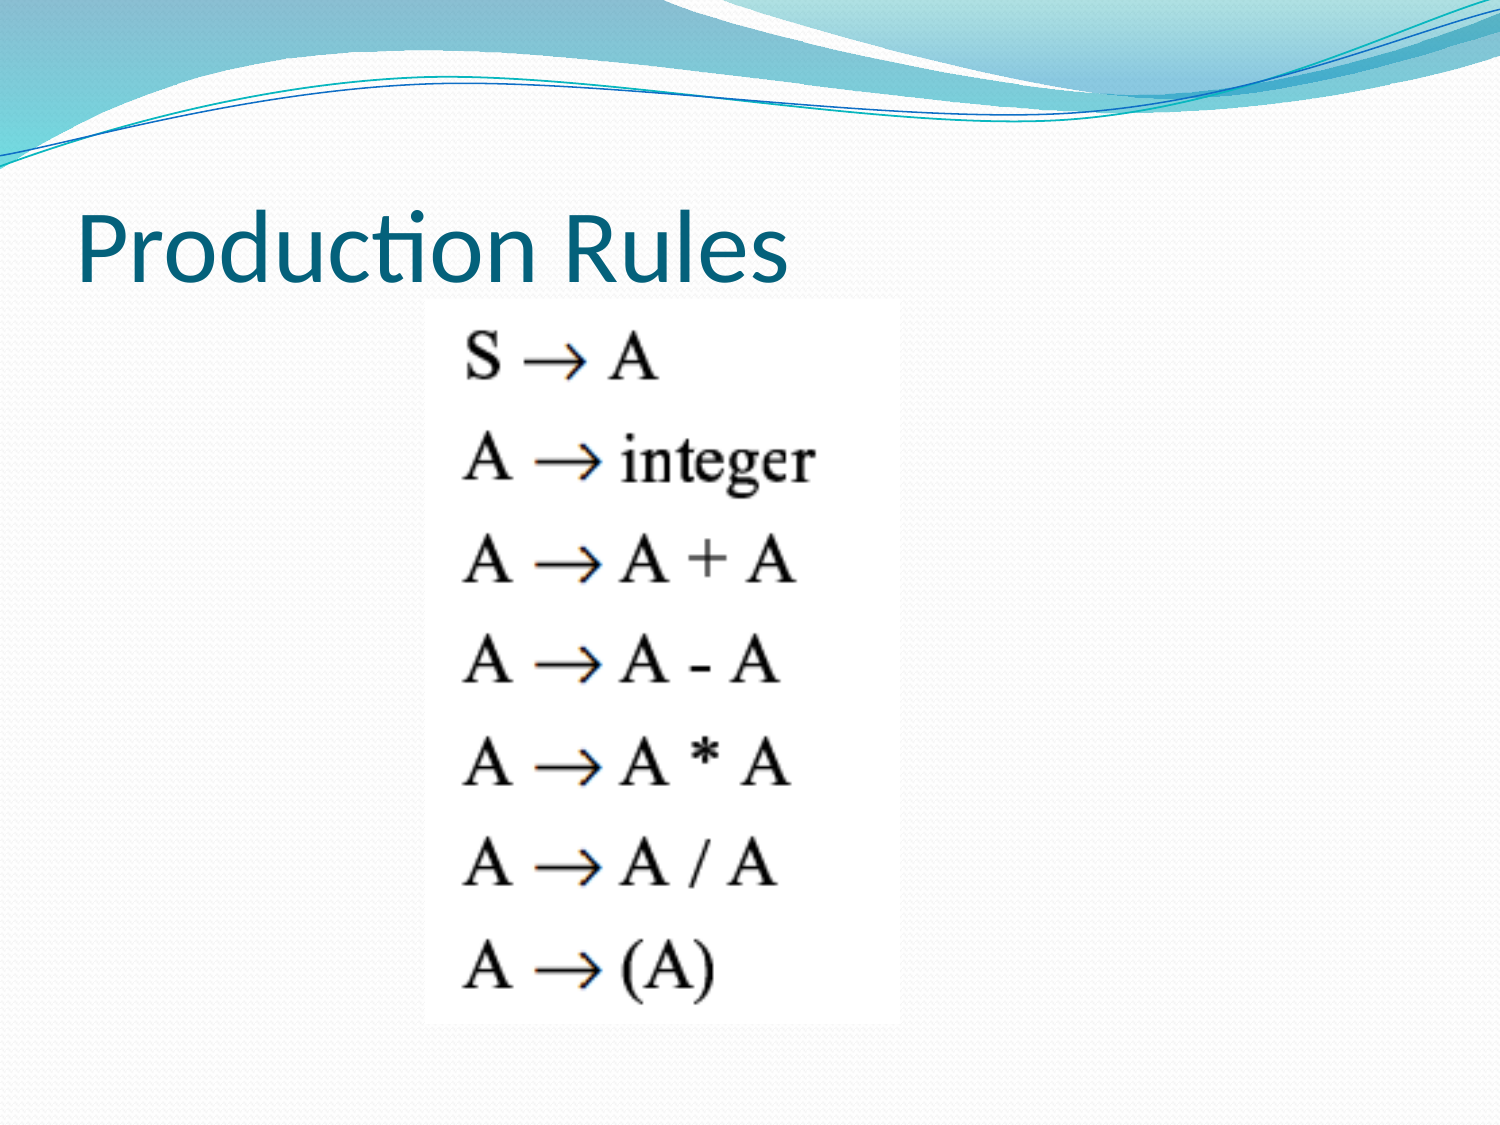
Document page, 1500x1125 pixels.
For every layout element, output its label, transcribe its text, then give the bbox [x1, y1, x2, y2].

picture [424, 299, 901, 1024]
title Production Rules [75, 115, 1425, 303]
